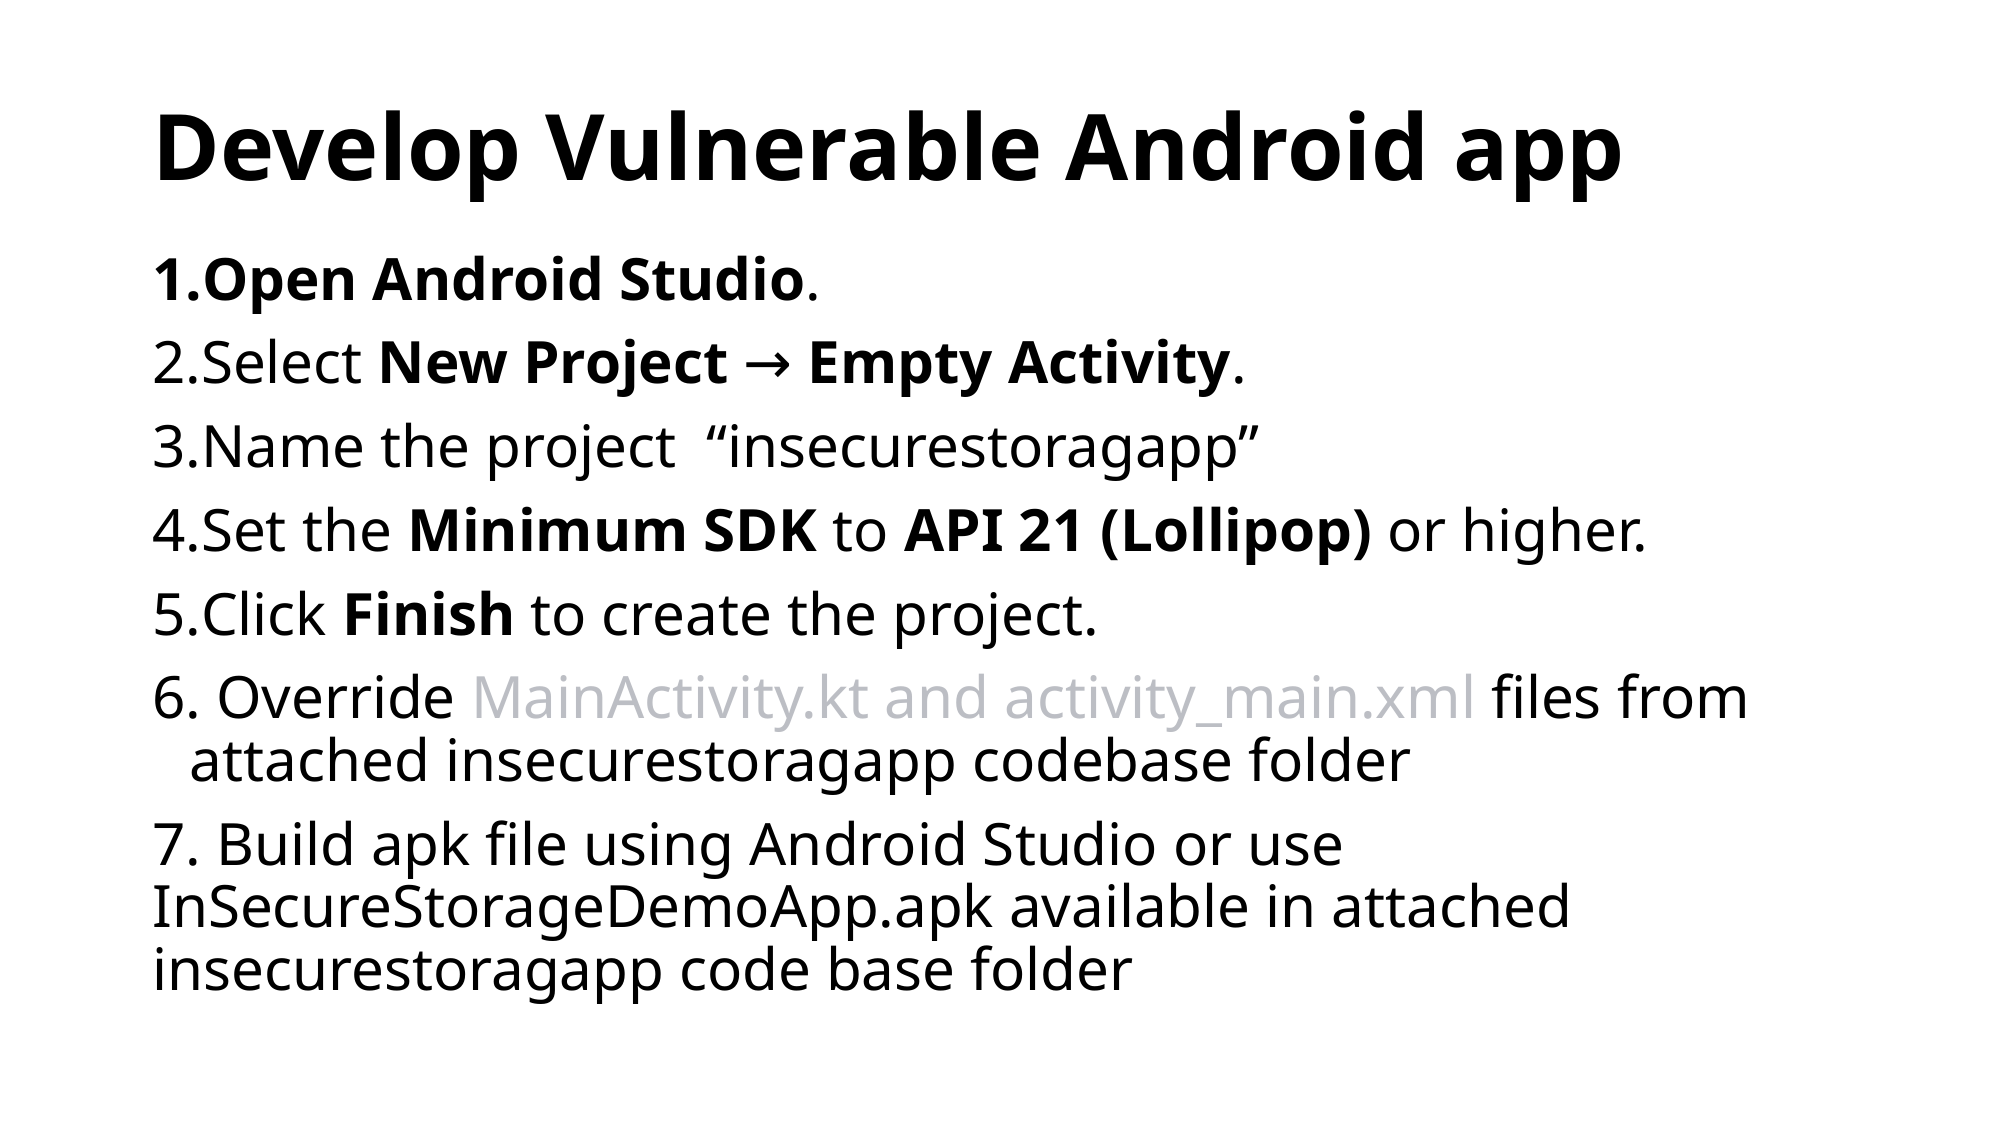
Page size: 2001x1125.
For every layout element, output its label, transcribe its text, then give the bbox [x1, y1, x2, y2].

list Open Android Studio. Select New Project → Empty Activity. Name the project “insecurestoragapp” Set the Minimum SDK to API 21 (Lollipop) or higher. Click Finish to create the project. Override MainActivity.kt and activity_main.xml files from attached insecurestoragapp codebase folder 7. Build apk file using Android Studio or use InSecureStorageDemoApp.apk available in attached insecurestoragapp code base folder [137, 242, 1863, 1014]
title Develop Vulnerable Android app [137, 59, 1863, 242]
